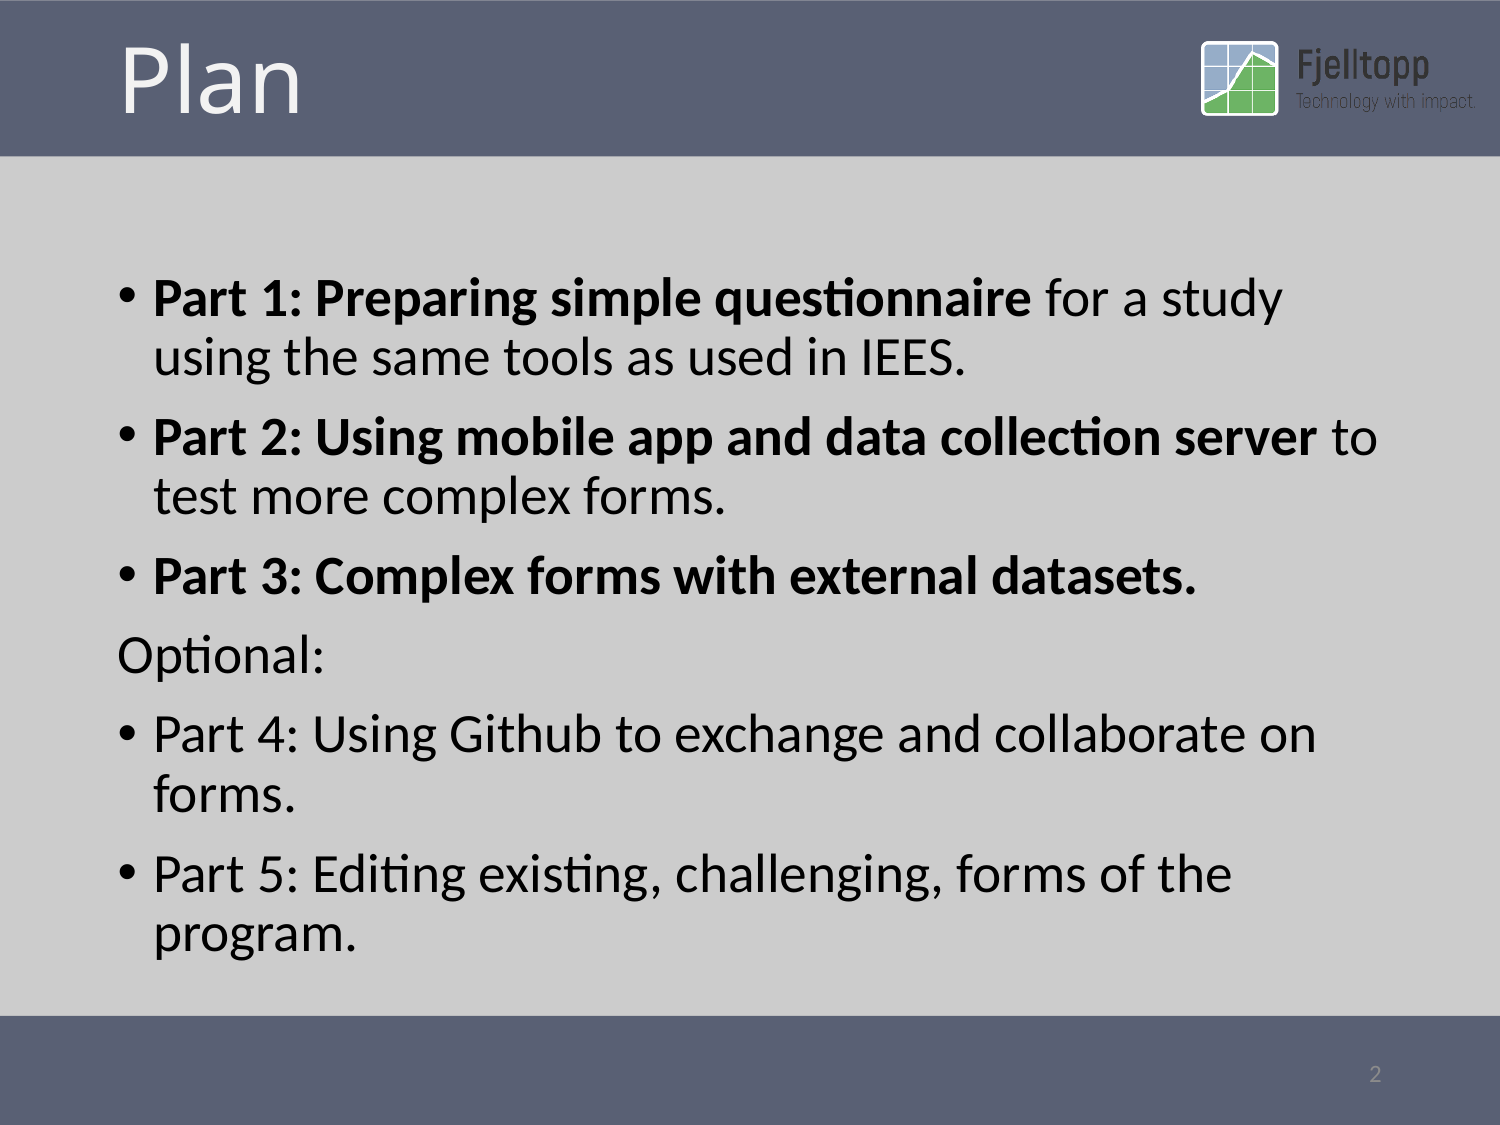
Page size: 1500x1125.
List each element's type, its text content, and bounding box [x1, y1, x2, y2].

slide_number 2 [1059, 1042, 1397, 1103]
list Part 1: Preparing simple questionnaire for a study using the same tools as used in IEES. Part 2: Using mobile app and data collection server to test more complex forms. Part 3: Complex forms with external datasets. Optional: Part 4: Using Github to exchange and collaborate on forms. Part 5: Editing existing, challenging, forms of the program. [102, 260, 1397, 975]
title Plan [102, 0, 1397, 193]
picture [1397, 41, 1475, 116]
